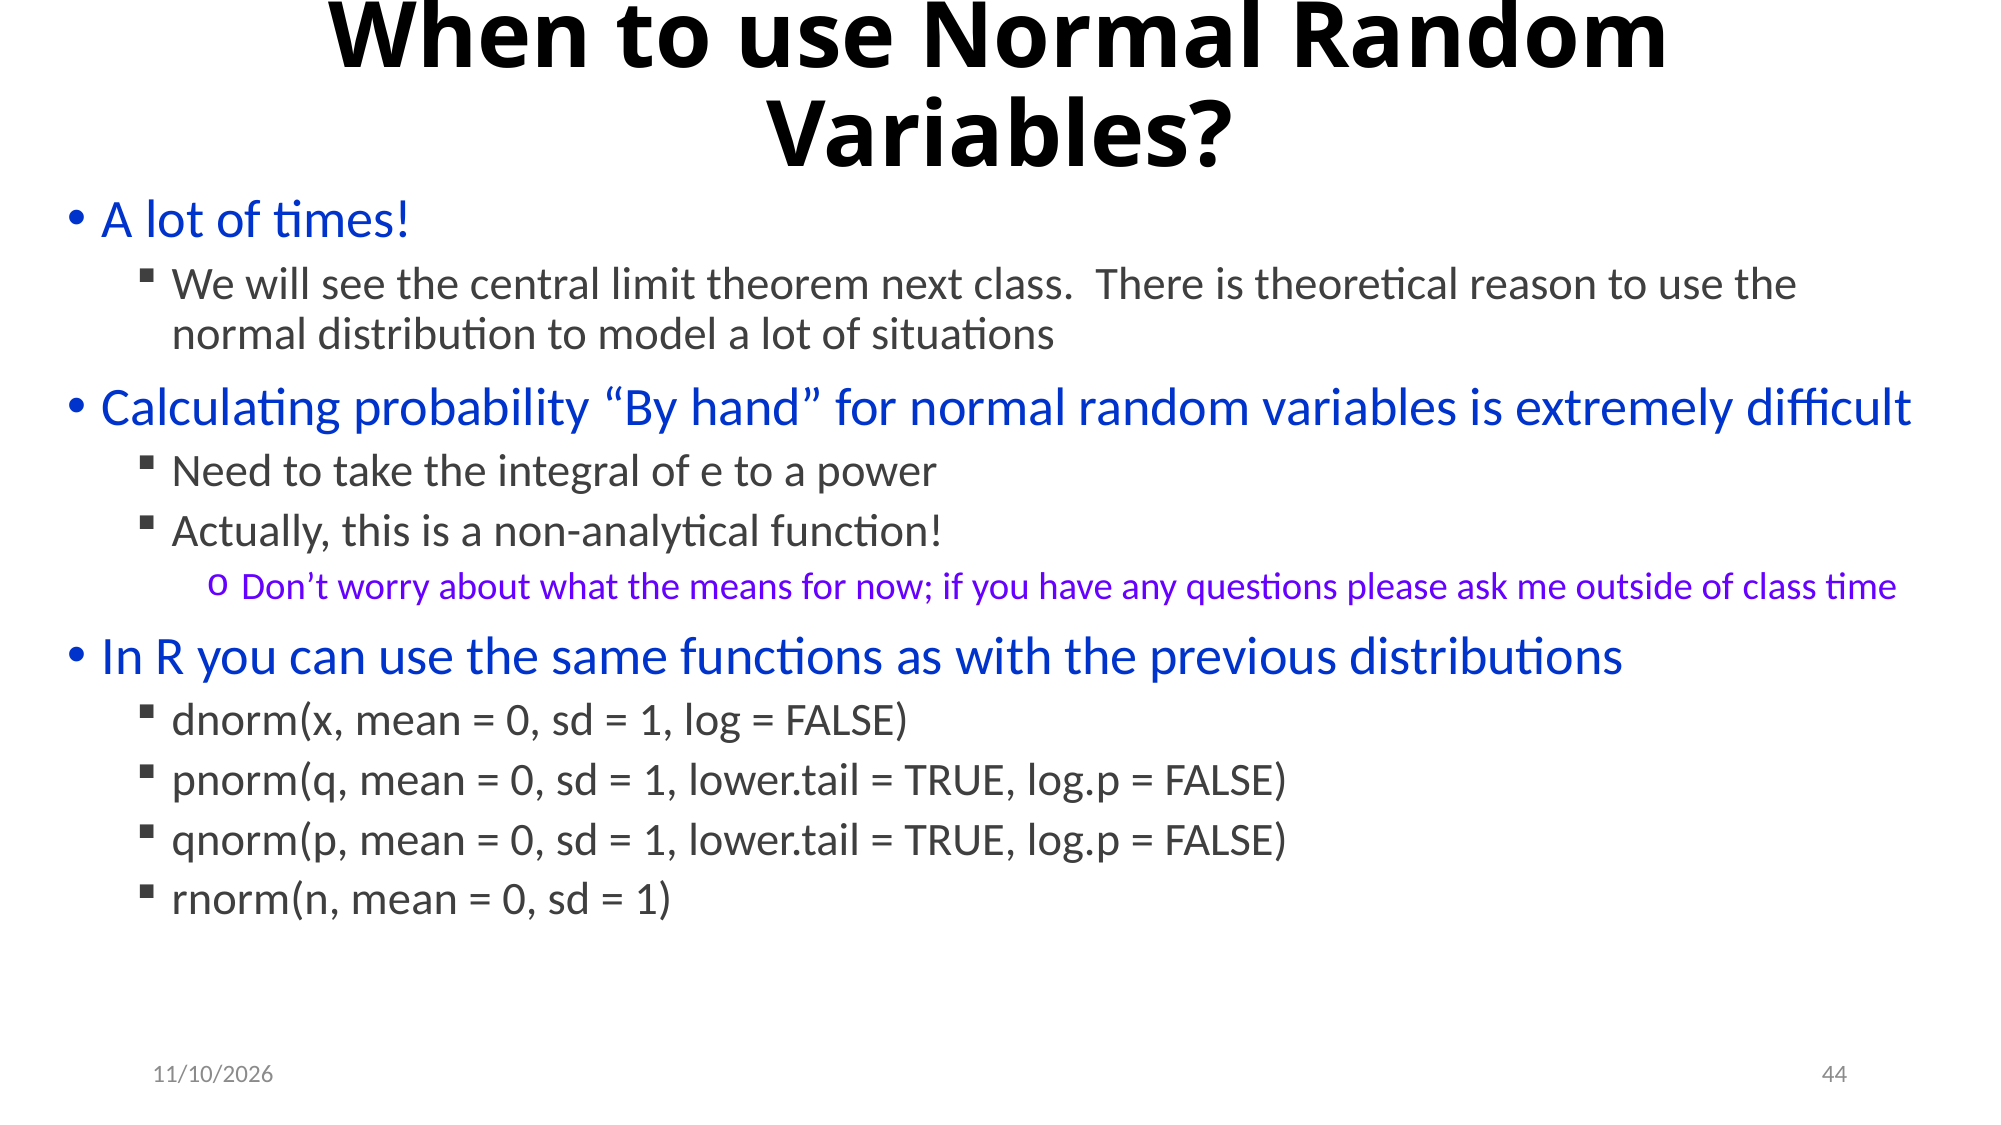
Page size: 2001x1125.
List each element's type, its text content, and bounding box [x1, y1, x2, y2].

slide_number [137, 1042, 588, 1103]
title When to use Normal Random Variables? [137, 18, 1863, 156]
list A lot of times! We will see the central limit theorem next class. There is theoretical reason to use the normal distribution to model a lot of situations Calculating probability “By hand” for normal random variables is extremely difficult Need to take the integral of e to a power Actually, this is a non-analytical function! Don’t worry about what the means for now; if you have any questions please ask me outside of class time In R you can use the same functions as with the previous distributions dnorm(x, mean = 0, sd = 1, log = FALSE) pnorm(q, mean = 0, sd = 1, lower.tail = TRUE, log.p = FALSE) qnorm(p, mean = 0, sd = 1, lower.tail = TRUE, log.p = FALSE) rnorm(n, mean = 0, sd = 1) [52, 183, 1960, 1014]
slide_number 44 [1412, 1042, 1863, 1103]
